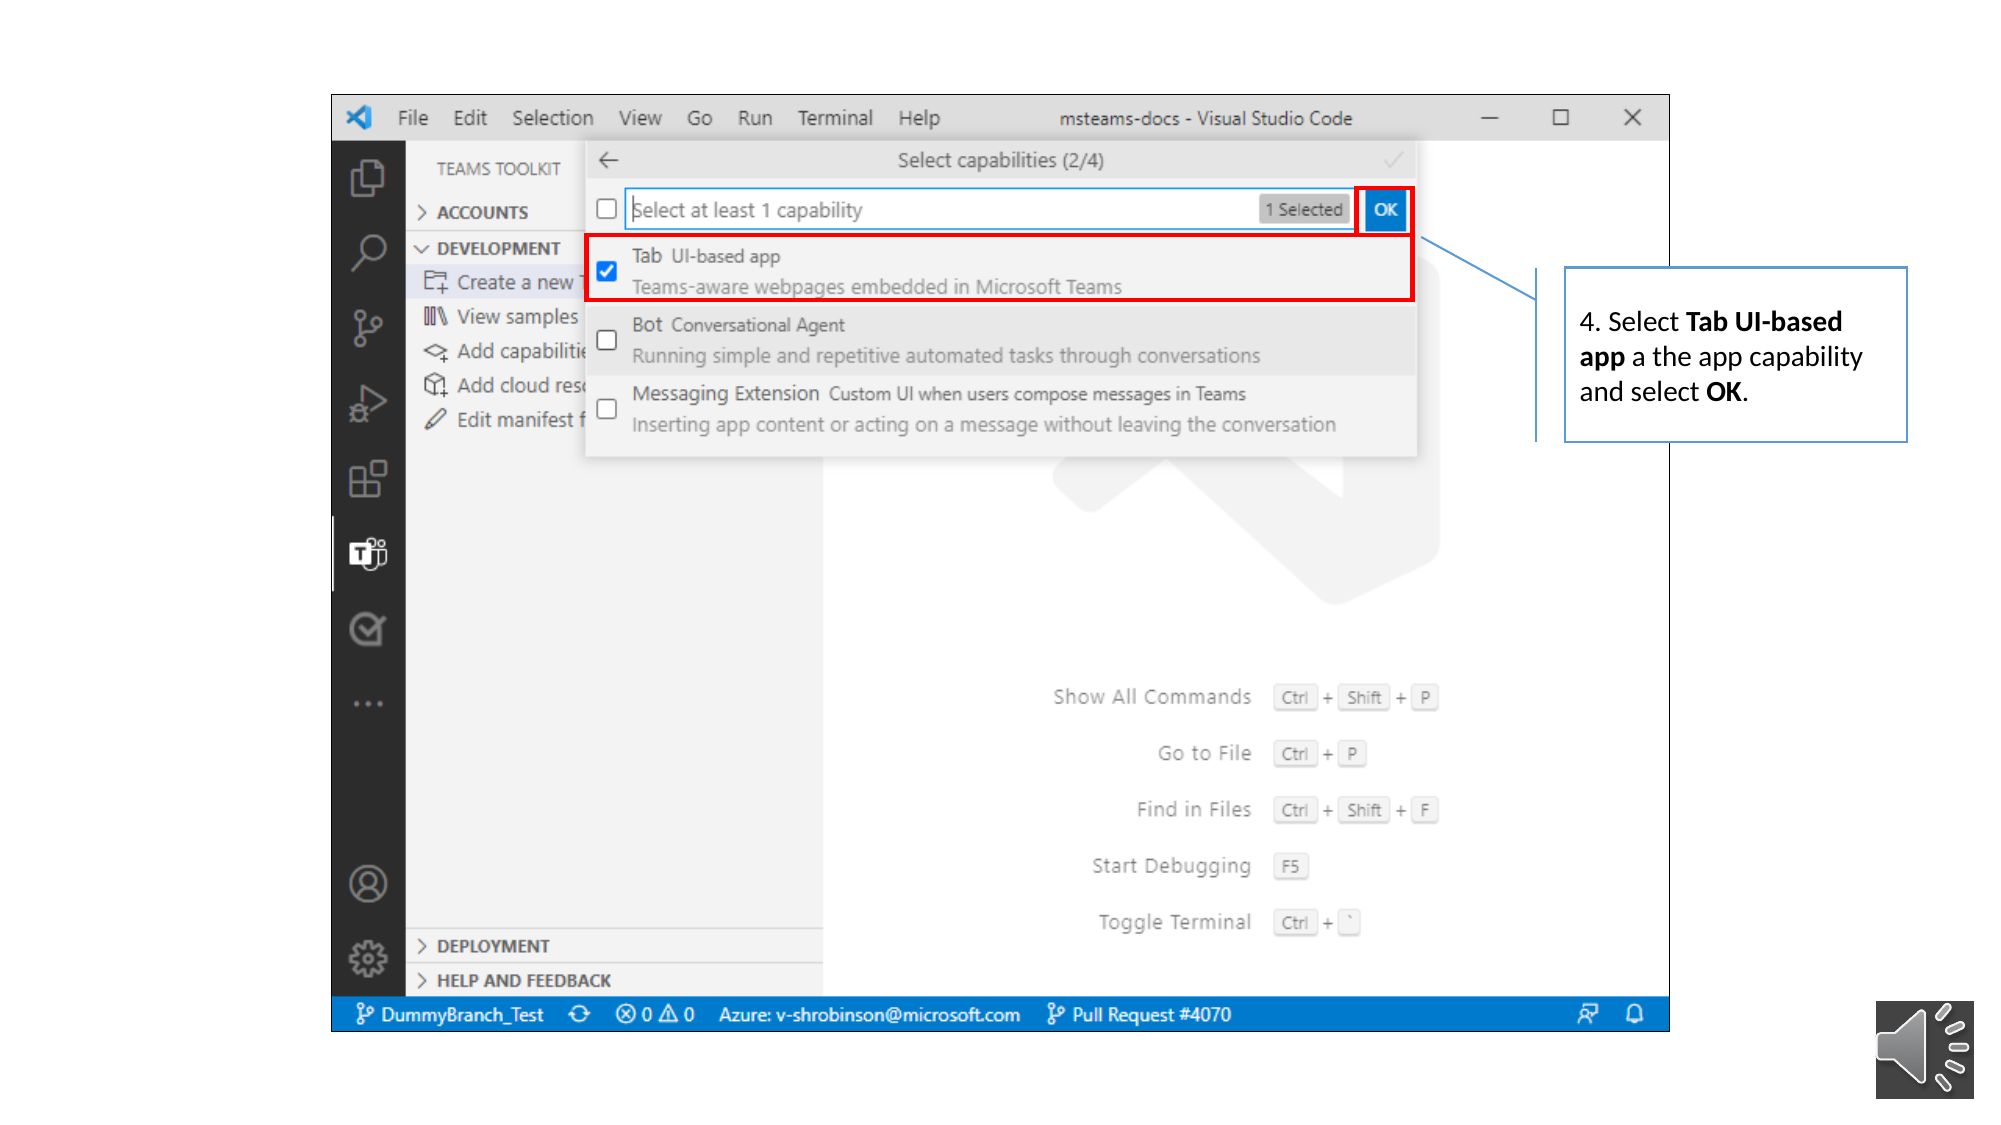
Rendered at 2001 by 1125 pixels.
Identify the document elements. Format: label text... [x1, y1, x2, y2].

picture [331, 94, 1669, 1031]
picture [1874, 999, 1975, 1100]
text_box 4. Select Tab UI-based app a the app capability and select OK. [1669, 266, 1908, 443]
